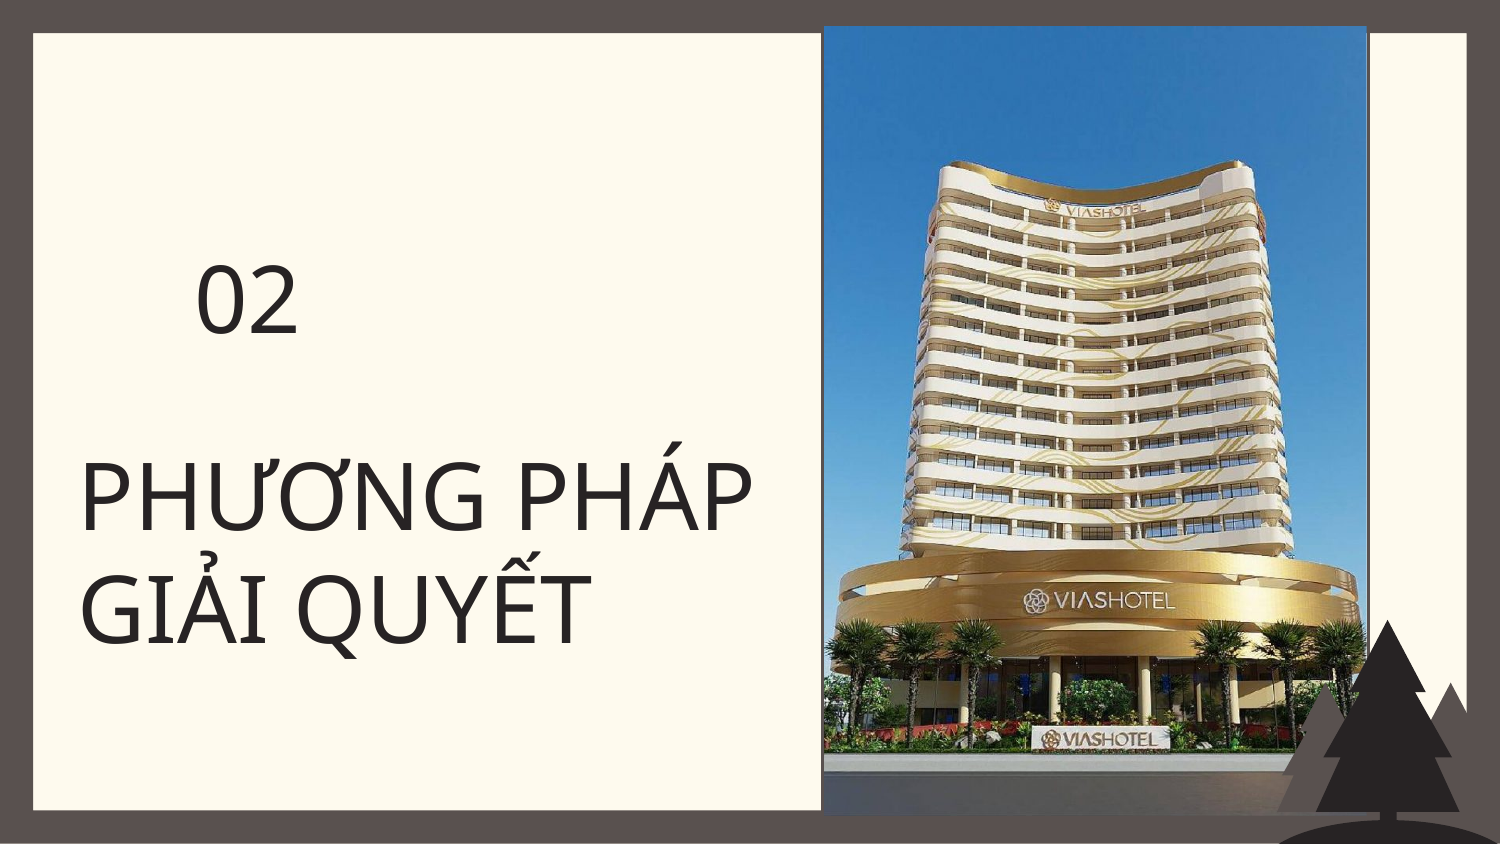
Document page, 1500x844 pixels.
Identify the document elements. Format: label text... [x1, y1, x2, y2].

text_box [1276, 619, 1500, 844]
title PHƯƠNG PHÁP GIẢI QUYẾT [62, 421, 818, 664]
picture [823, 25, 1367, 817]
title 02 [130, 211, 366, 381]
